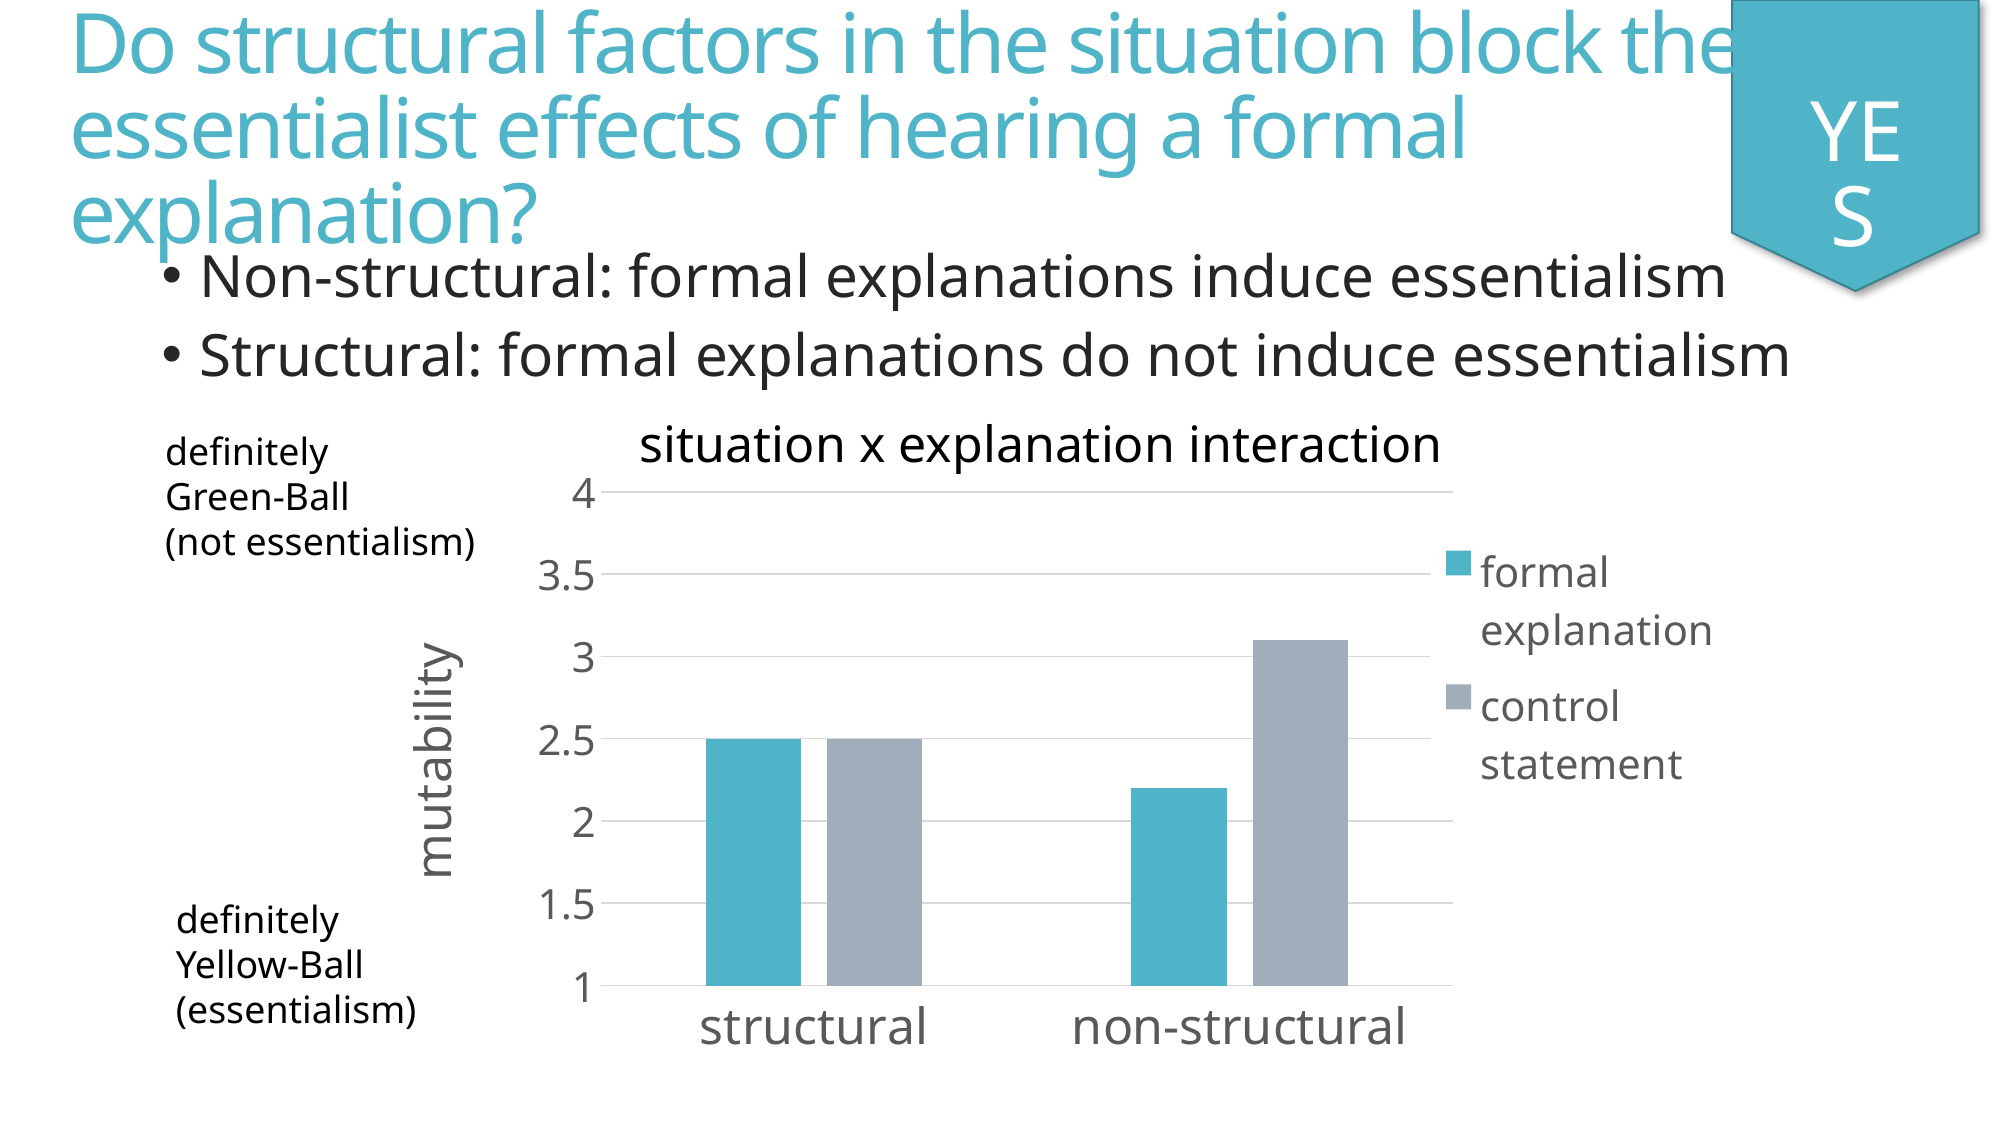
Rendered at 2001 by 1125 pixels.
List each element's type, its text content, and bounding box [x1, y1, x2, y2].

list Non-structural: formal explanations induce essentialism [104, 270, 1869, 321]
text_box Structural: formal explanations do not induce essentialism [104, 321, 1869, 400]
text_box Do structural factors in the situation block the essentialist effects of hearing a formal explanation? [54, 0, 1822, 270]
text_box [1808, 0, 1980, 292]
text_box YES [1822, 86, 1938, 205]
text_box definitely Green-Ball (not essentialism) [150, 420, 368, 571]
chart [368, 401, 1790, 1125]
text_box definitely Yellow-Ball (essentialism) [161, 888, 368, 1039]
